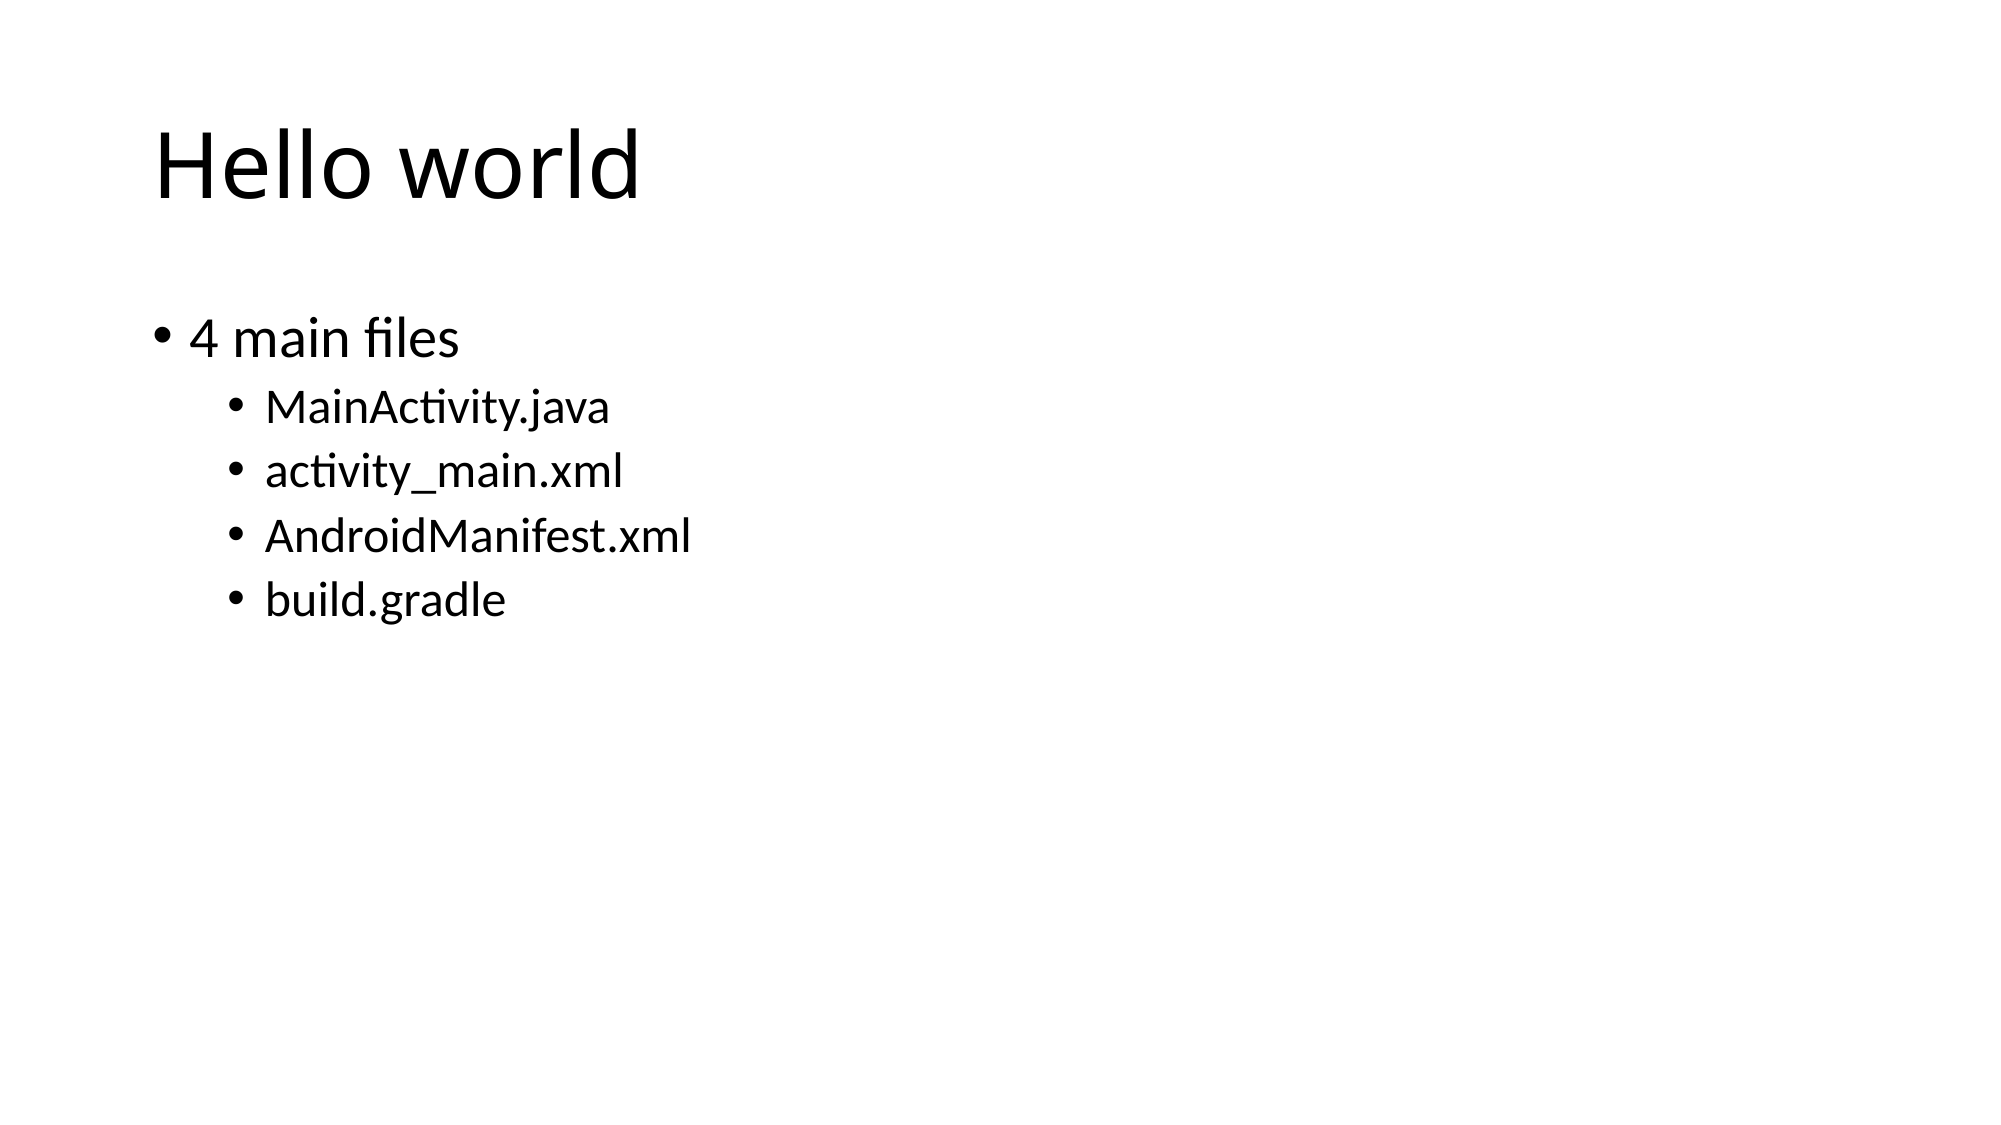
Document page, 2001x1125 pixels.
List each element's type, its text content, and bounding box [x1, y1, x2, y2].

list 4 main files MainActivity.java activity_main.xml AndroidManifest.xml build.gradle [137, 299, 1863, 1014]
title Hello world [137, 59, 1863, 278]
